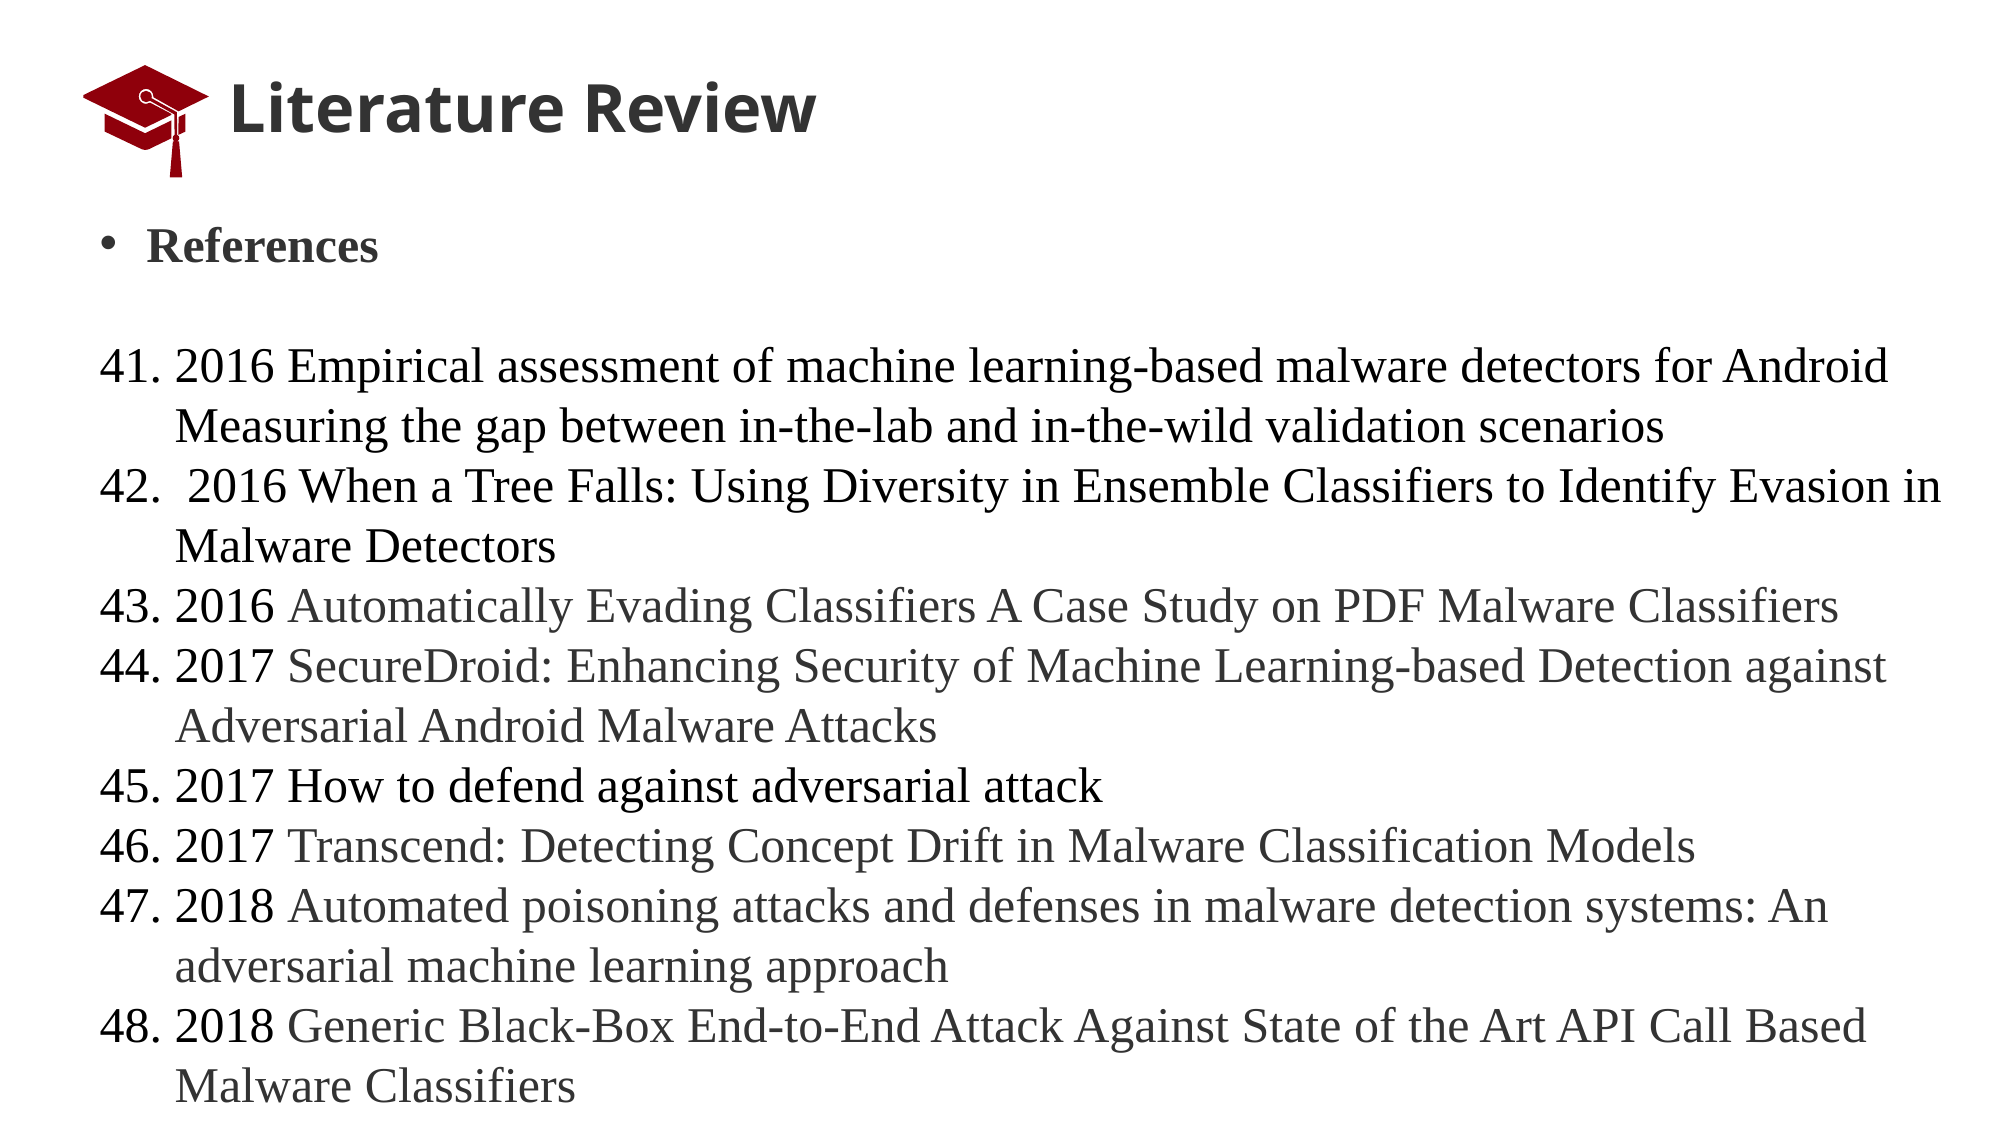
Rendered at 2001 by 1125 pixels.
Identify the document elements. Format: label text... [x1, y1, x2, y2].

title Literature Review [213, 55, 1406, 168]
text_box References 2016 Empirical assessment of machine learning-based malware detectors for Android Measuring the gap between in-the-lab and in-the-wild validation scenarios 2016 When a Tree Falls: Using Diversity in Ensemble Classifiers to Identify Evasion in Malware Detectors 2016 Automatically Evading Classifiers A Case Study on PDF Malware Classifiers 2017 SecureDroid: Enhancing Security of Machine Learning-based Detection against Adversarial Android Malware Attacks 2017 How to defend against adversarial attack 2017 Transcend: Detecting Concept Drift in Malware Classification Models 2018 Automated poisoning attacks and defenses in malware detection systems: An adversarial machine learning approach 2018 Generic Black-Box End-to-End Attack Against State of the Art API Call Based Malware Classifiers [84, 204, 1985, 1125]
